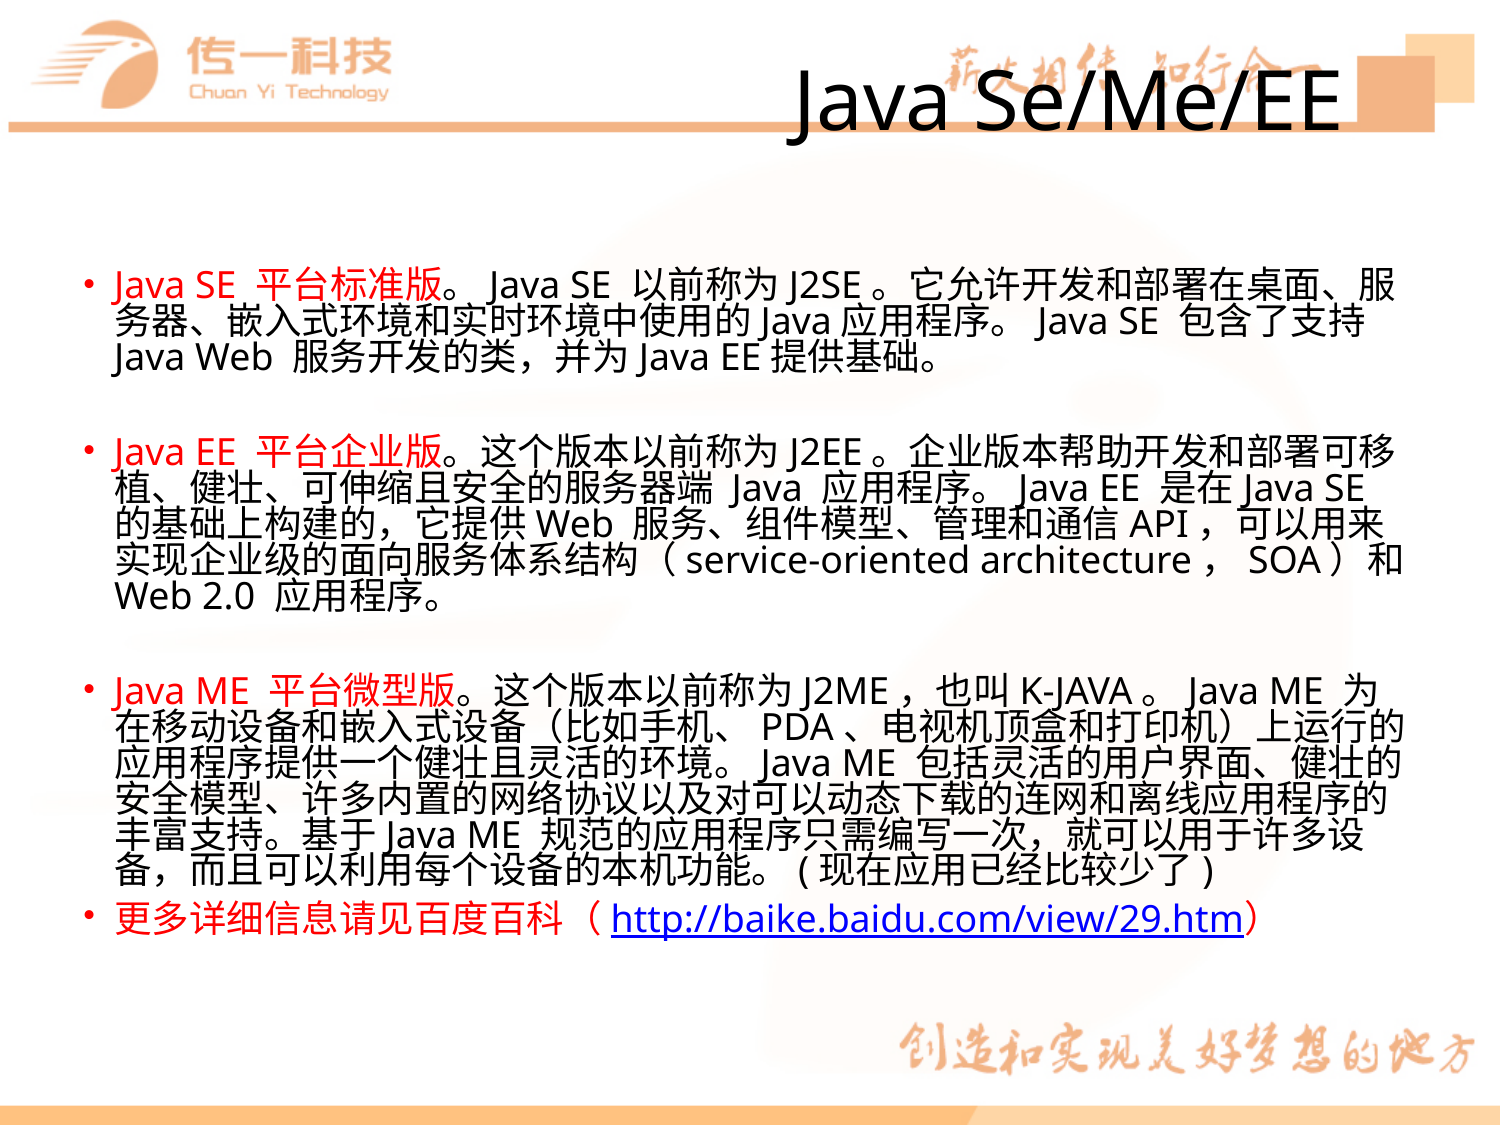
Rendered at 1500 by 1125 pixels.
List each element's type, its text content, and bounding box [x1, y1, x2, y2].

title Java Se/Me/EE [711, 0, 1426, 196]
picture [0, 0, 1500, 1125]
list Java SE 平台标准版。Java SE 以前称为J2SE。它允许开发和部署在桌面、服务器、嵌入式环境和实时环境中使用的Java应用程序。Java SE 包含了支持Java Web 服务开发的类，并为Java EE提供基础。 Java EE 平台企业版。这个版本以前称为J2EE。企业版本帮助开发和部署可移植、健壮、可伸缩且安全的服务器端 Java 应用程序。Java EE 是在Java SE 的基础上构建的，它提供Web 服务、组件模型、管理和通信API，可以用来实现企业级的面向服务体系结构（service-oriented architecture，SOA）和Web 2.0 应用程序。 Java ME 平台微型版。这个版本以前称为J2ME，也叫K-JAVA。Java ME 为在移动设备和嵌入式设备（比如手机、PDA、电视机顶盒和打印机）上运行的应用程序提供一个健壮且灵活的环境。Java ME 包括灵活的用户界面、健壮的安全模型、许多内置的网络协议以及对可以动态下载的连网和离线应用程序的丰富支持。基于Java ME 规范的应用程序只需编写一次，就可以用于许多设备，而且可以利用每个设备的本机功能。(现在应用已经比较少了) 更多详细信息请见百度百科（http://baike.baidu.com/view/29.htm） [74, 261, 1426, 1125]
